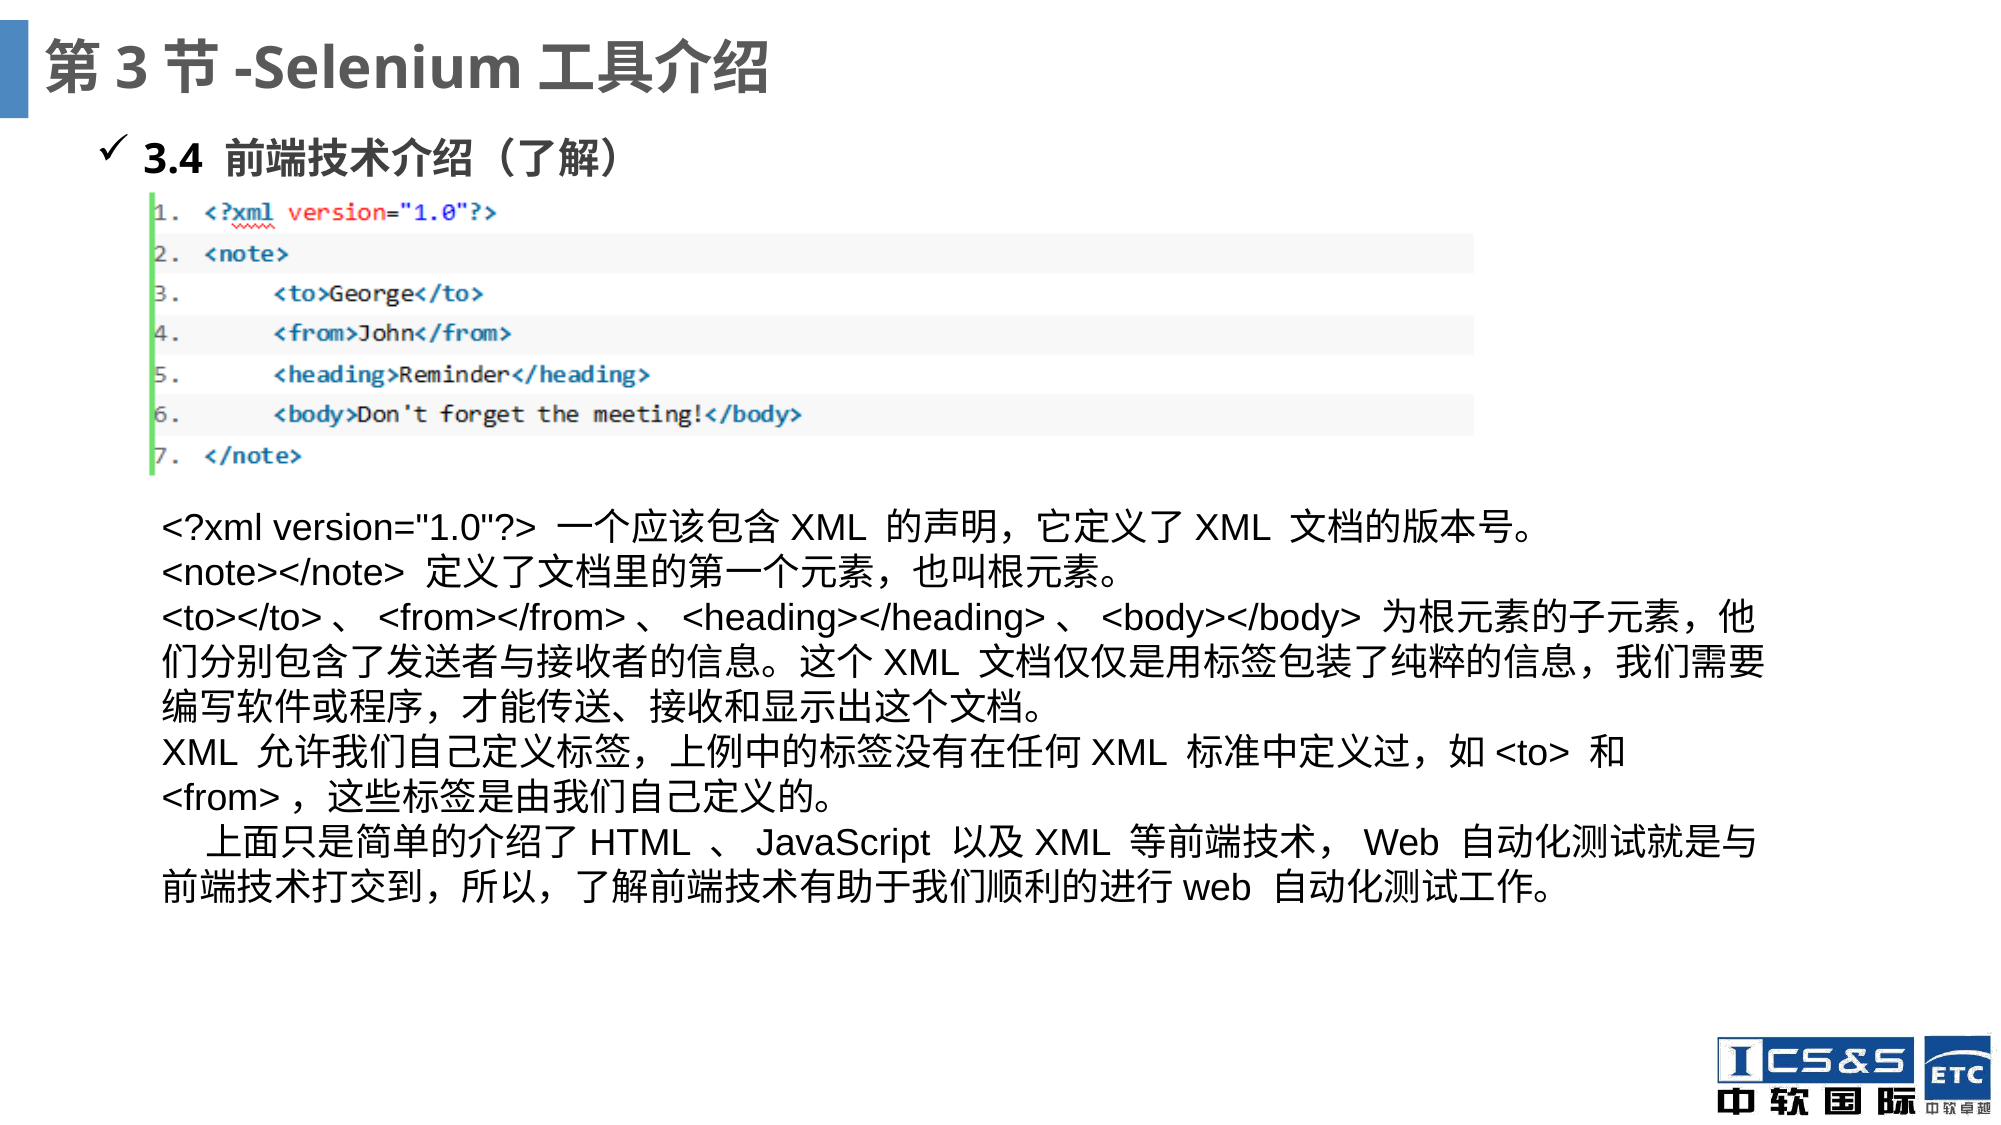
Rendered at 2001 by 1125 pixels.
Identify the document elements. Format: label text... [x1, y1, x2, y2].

text_box <?xml version="1.0"?> 一个应该包含XML 的声明，它定义了XML 文档的版本号。 <note></note> 定义了文档里的第一个元素，也叫根元素。 <to></to>、<from></from>、<heading></heading>、<body></body> 为根元素的子元素，他们分别包含了发送者与接收者的信息。这个XML 文档仅仅是用标签包装了纯粹的信息，我们需要编写软件或程序，才能传送、接收和显示出这个文档。 XML 允许我们自己定义标签，上例中的标签没有在任何XML 标准中定义过，如<to> 和<from>，这些标签是由我们自己定义的。 上面只是简单的介绍了HTML 、JavaScript 以及XML 等前端技术，Web 自动化测试就是与前端技术打交到，所以，了解前端技术有助于我们顺利的进行web 自动化测试工作。 [146, 495, 1791, 916]
picture [146, 179, 1491, 481]
text_box 3.4 前端技术介绍（了解） [81, 124, 657, 190]
picture [1706, 1026, 2000, 1125]
title 第3节-Selenium工具介绍 [28, 20, 1927, 119]
